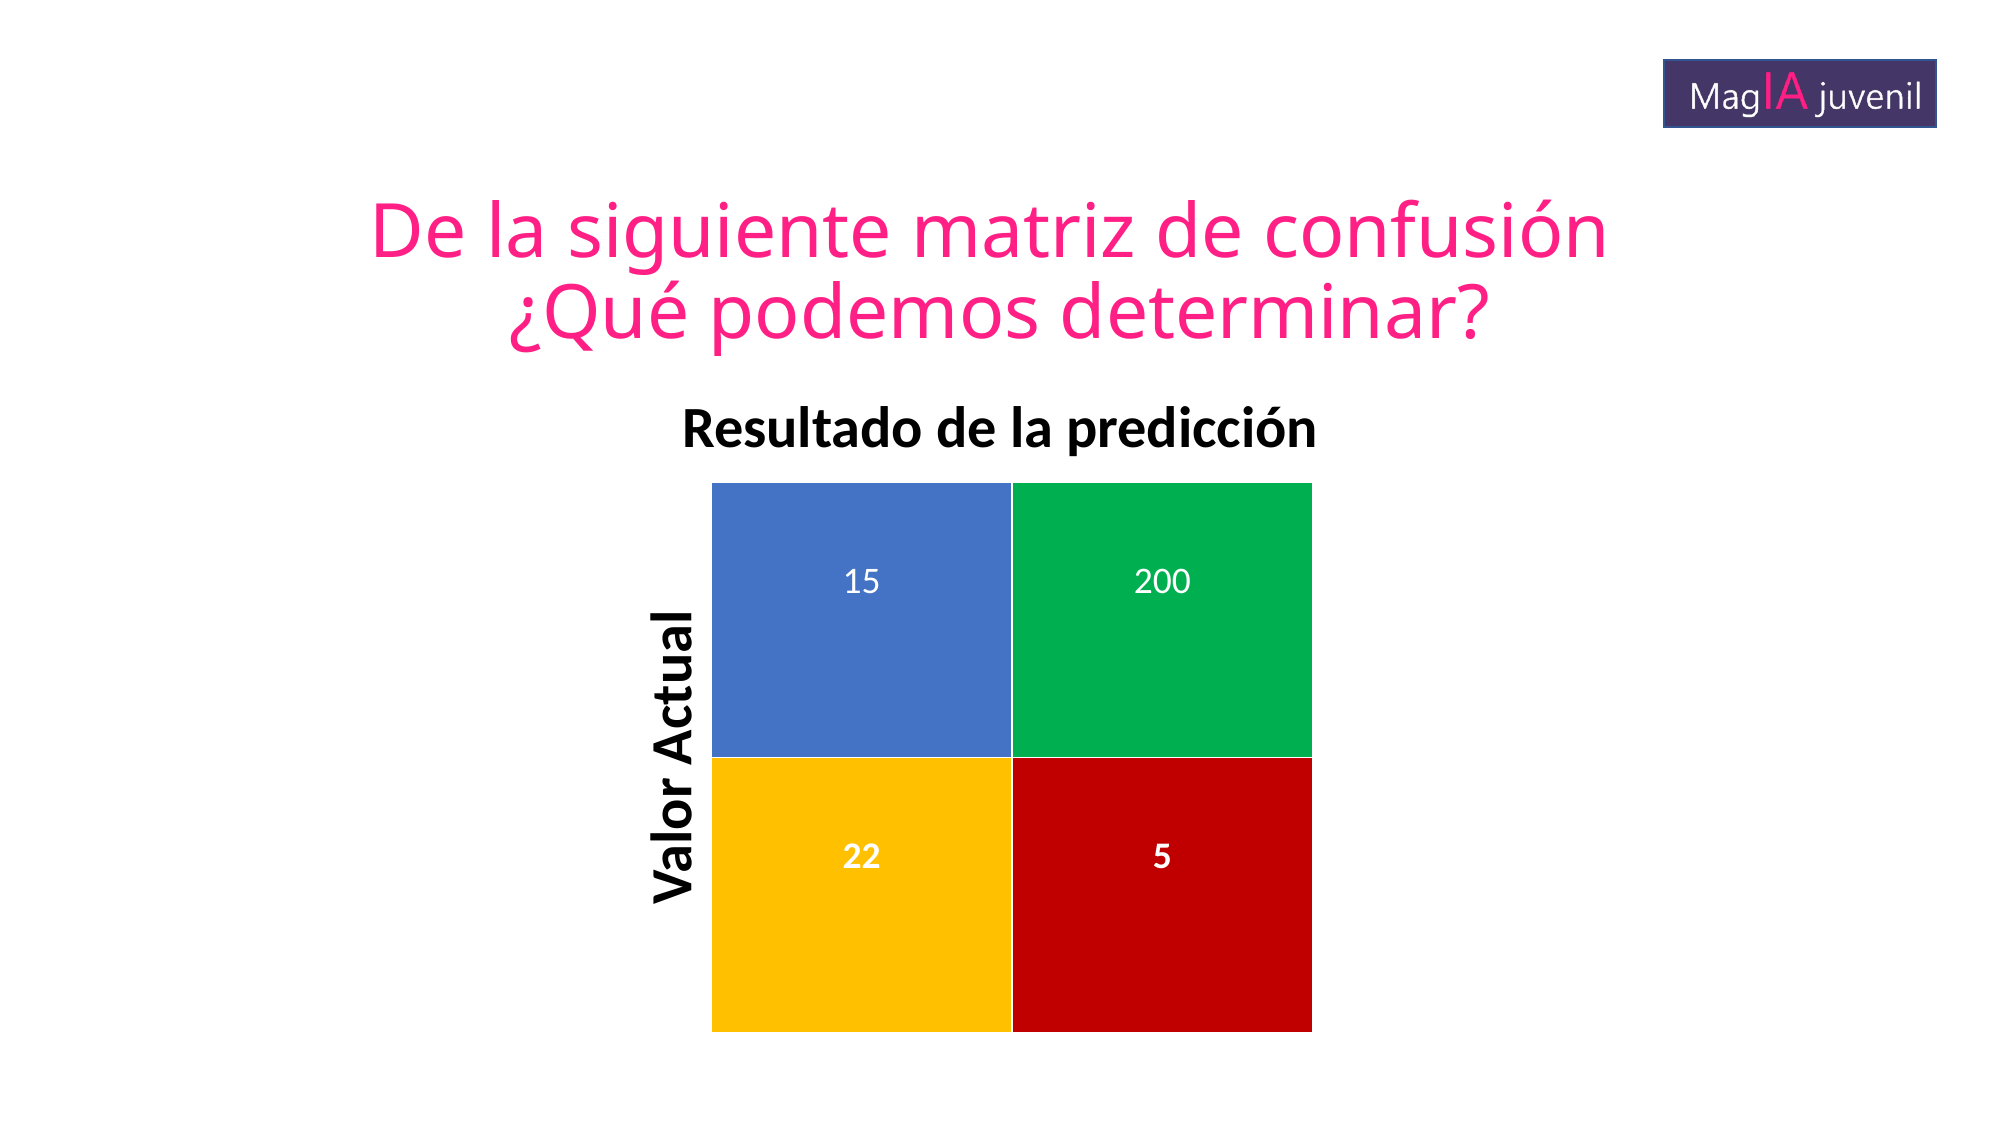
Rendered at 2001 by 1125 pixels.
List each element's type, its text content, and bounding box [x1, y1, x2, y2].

text_box Resultado de la predicción [656, 382, 1344, 467]
picture [1685, 59, 1924, 128]
table_header 200 [1013, 483, 1312, 757]
table_cell 22 [712, 758, 1011, 1032]
table_header 15 [712, 483, 1011, 757]
title De la siguiente matriz de confusión ¿Qué podemos determinar? [137, 164, 1863, 383]
table_cell 5 [1013, 758, 1312, 1032]
text_box Valor Actual [625, 480, 711, 1035]
